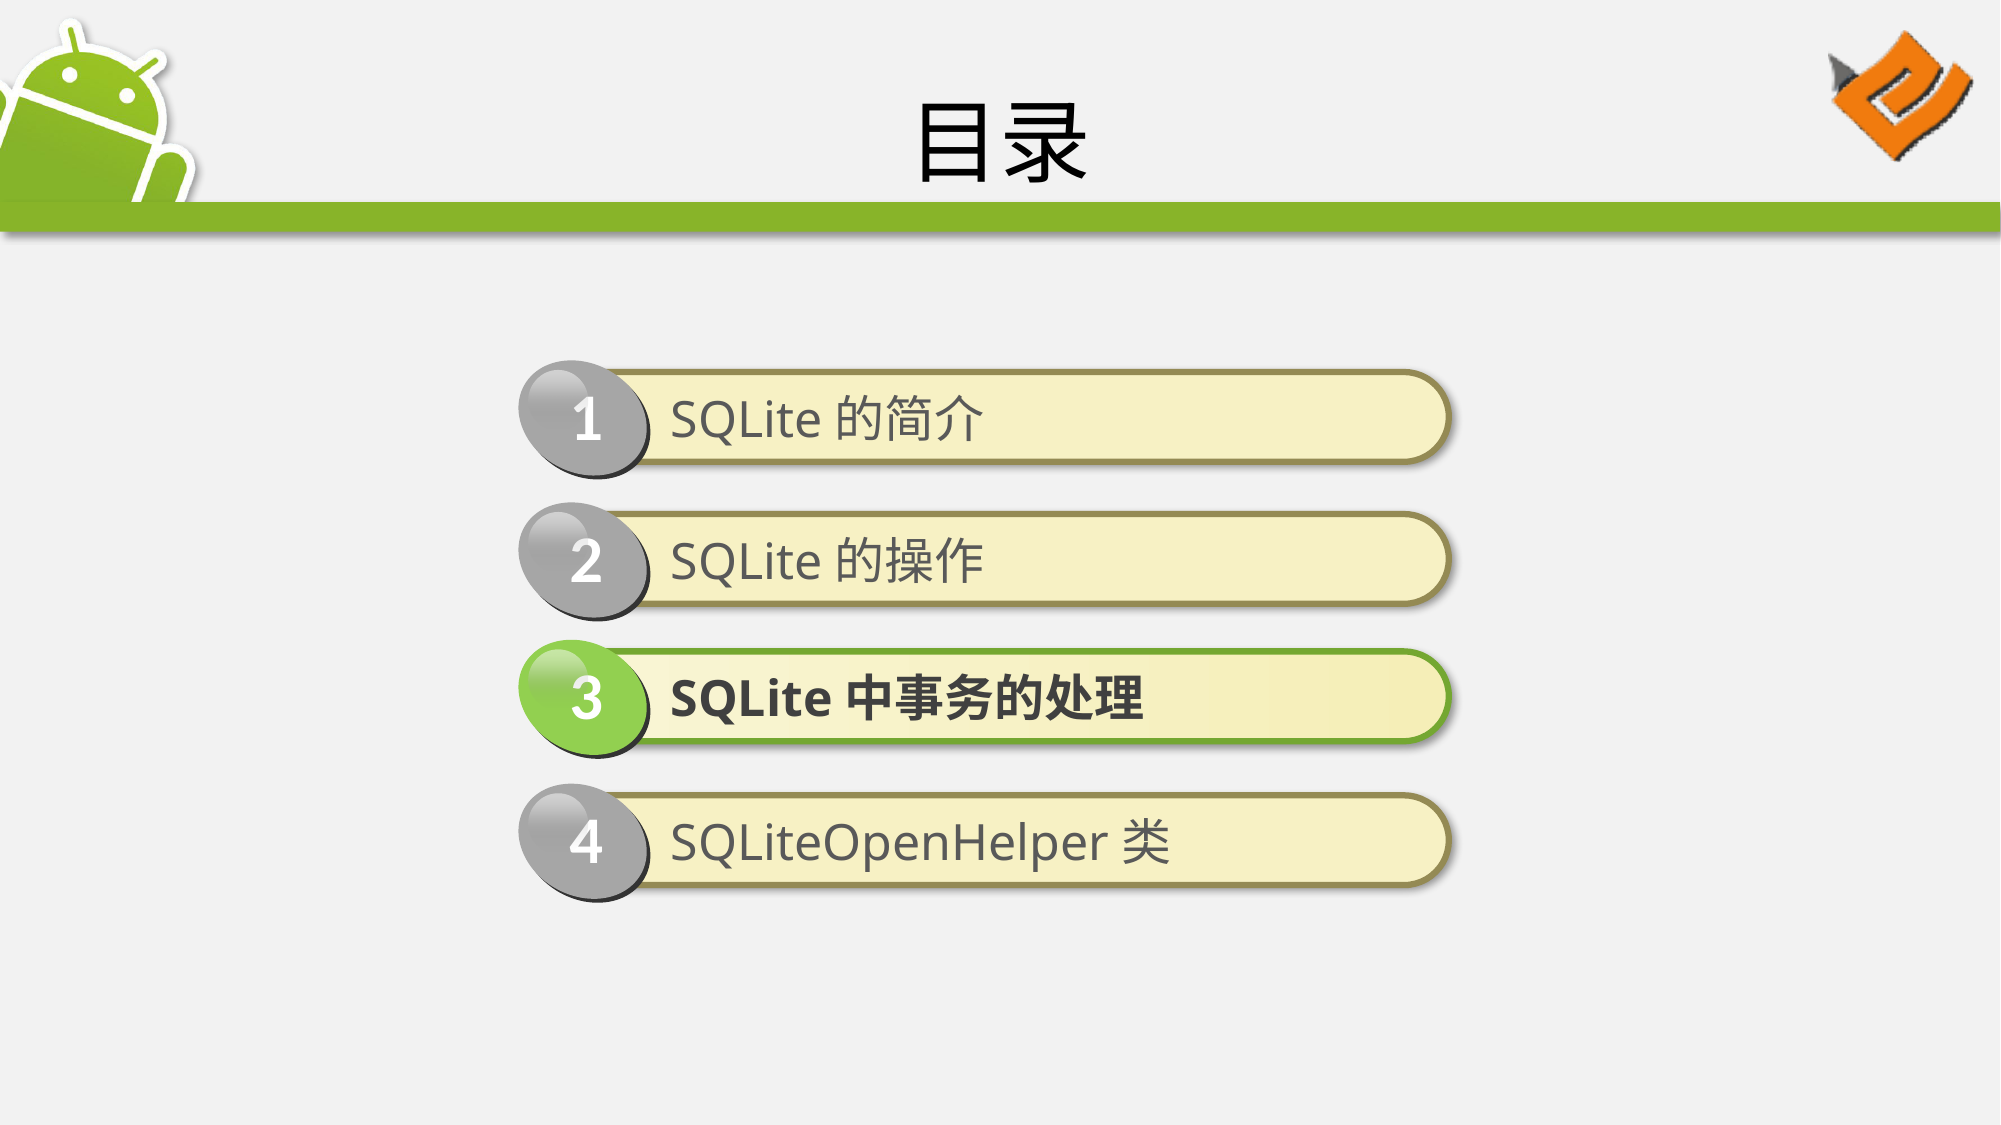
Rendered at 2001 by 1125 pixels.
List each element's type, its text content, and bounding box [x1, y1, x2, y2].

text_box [515, 642, 1450, 757]
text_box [515, 363, 1450, 477]
picture [1828, 30, 1973, 161]
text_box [515, 786, 1450, 900]
picture [0, 7, 209, 202]
title 目录 [99, 45, 1900, 233]
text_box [515, 505, 1450, 619]
